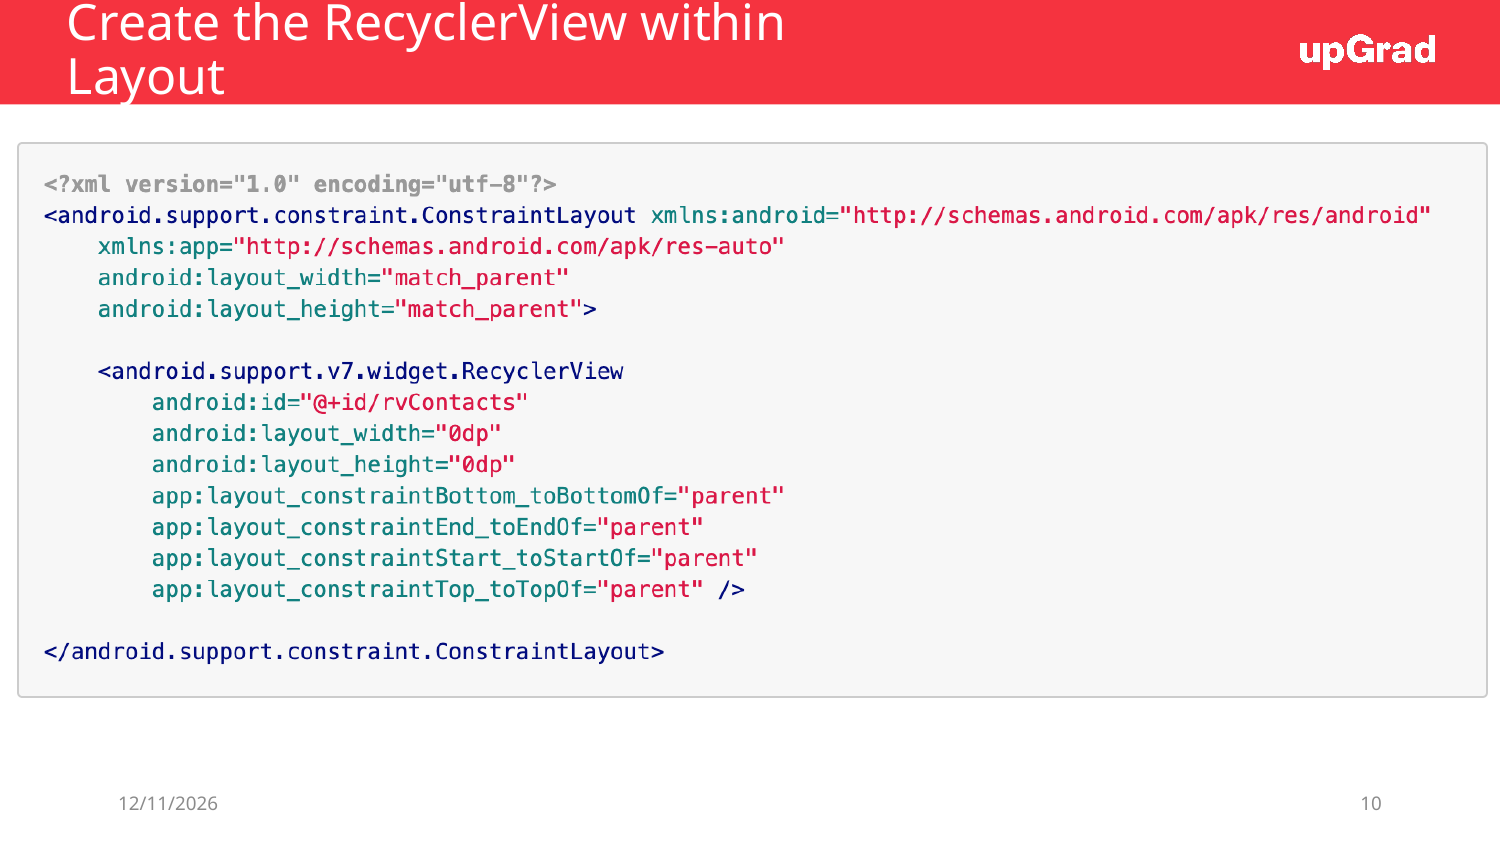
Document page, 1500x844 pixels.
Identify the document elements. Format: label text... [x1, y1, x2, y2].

picture [1300, 34, 1435, 70]
slide_number 10 [1059, 782, 1397, 827]
title Create the RecyclerView within Layout [51, 20, 948, 83]
picture [0, 131, 1500, 712]
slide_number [103, 782, 441, 827]
